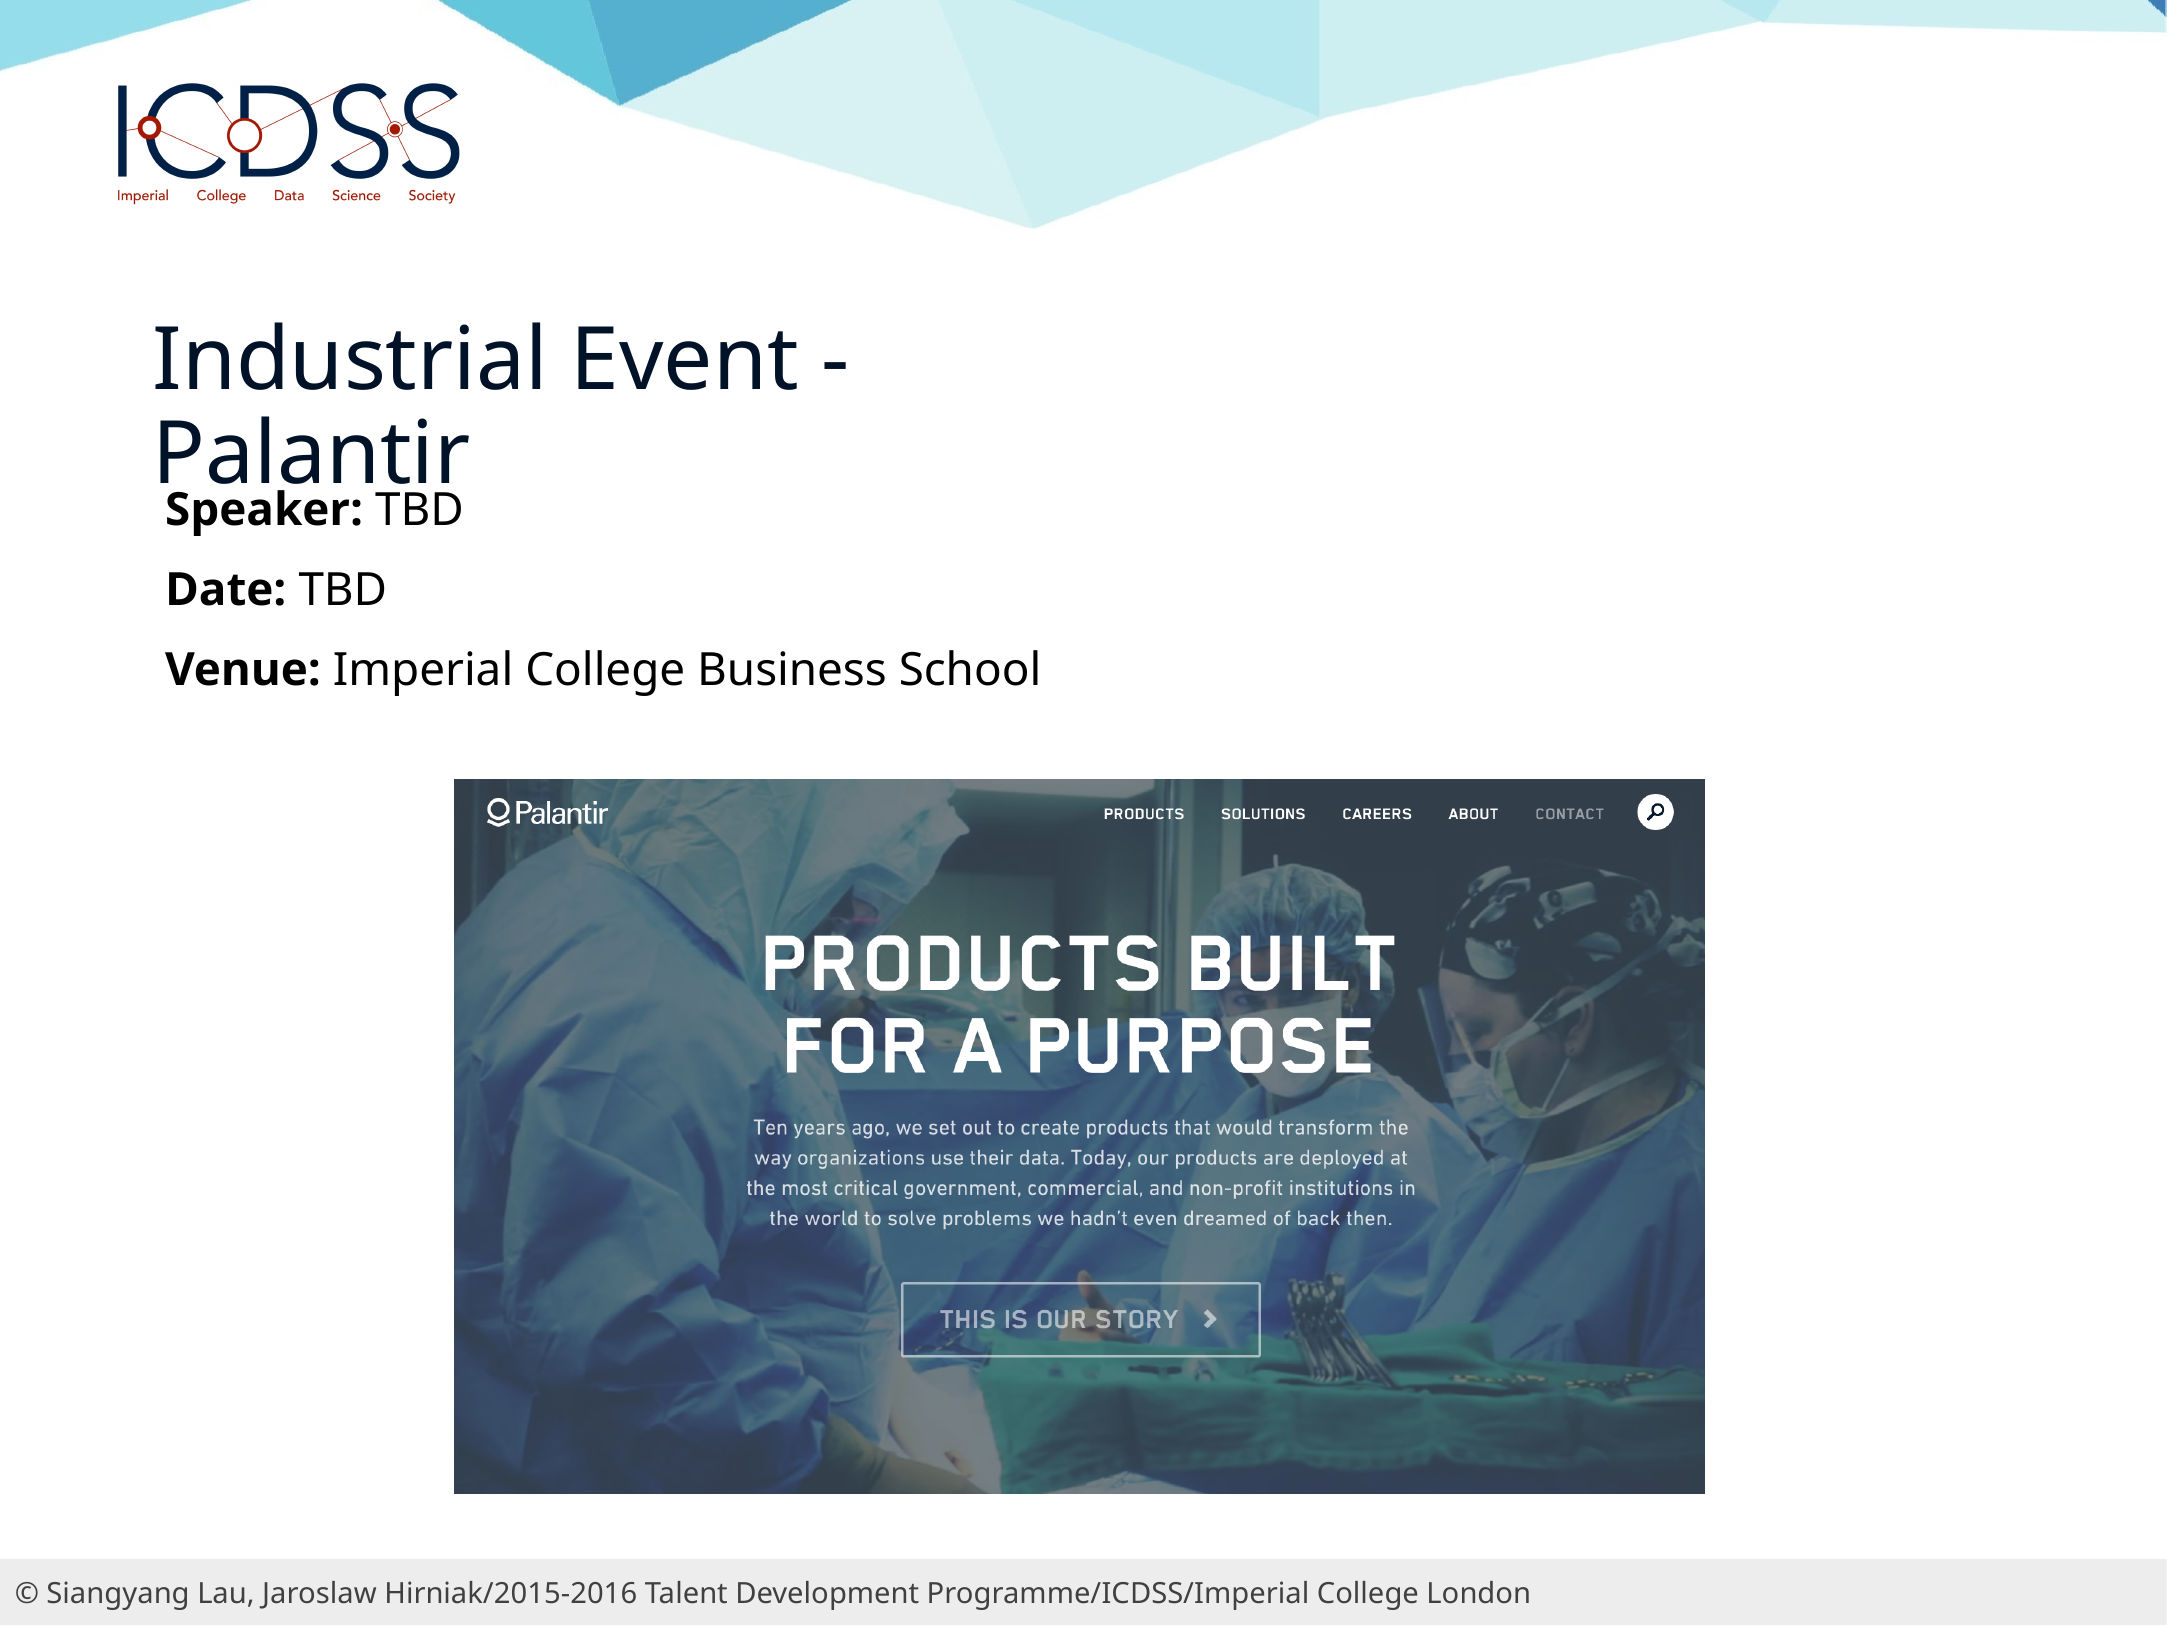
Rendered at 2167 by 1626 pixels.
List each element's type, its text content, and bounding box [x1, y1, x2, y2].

text_box Speaker: TBD Date: TBD Venue: Imperial College Business School [150, 472, 1978, 703]
text_box Industrial Event - Palantir [138, 306, 1162, 431]
picture [454, 779, 1705, 1494]
picture [0, 0, 2167, 249]
